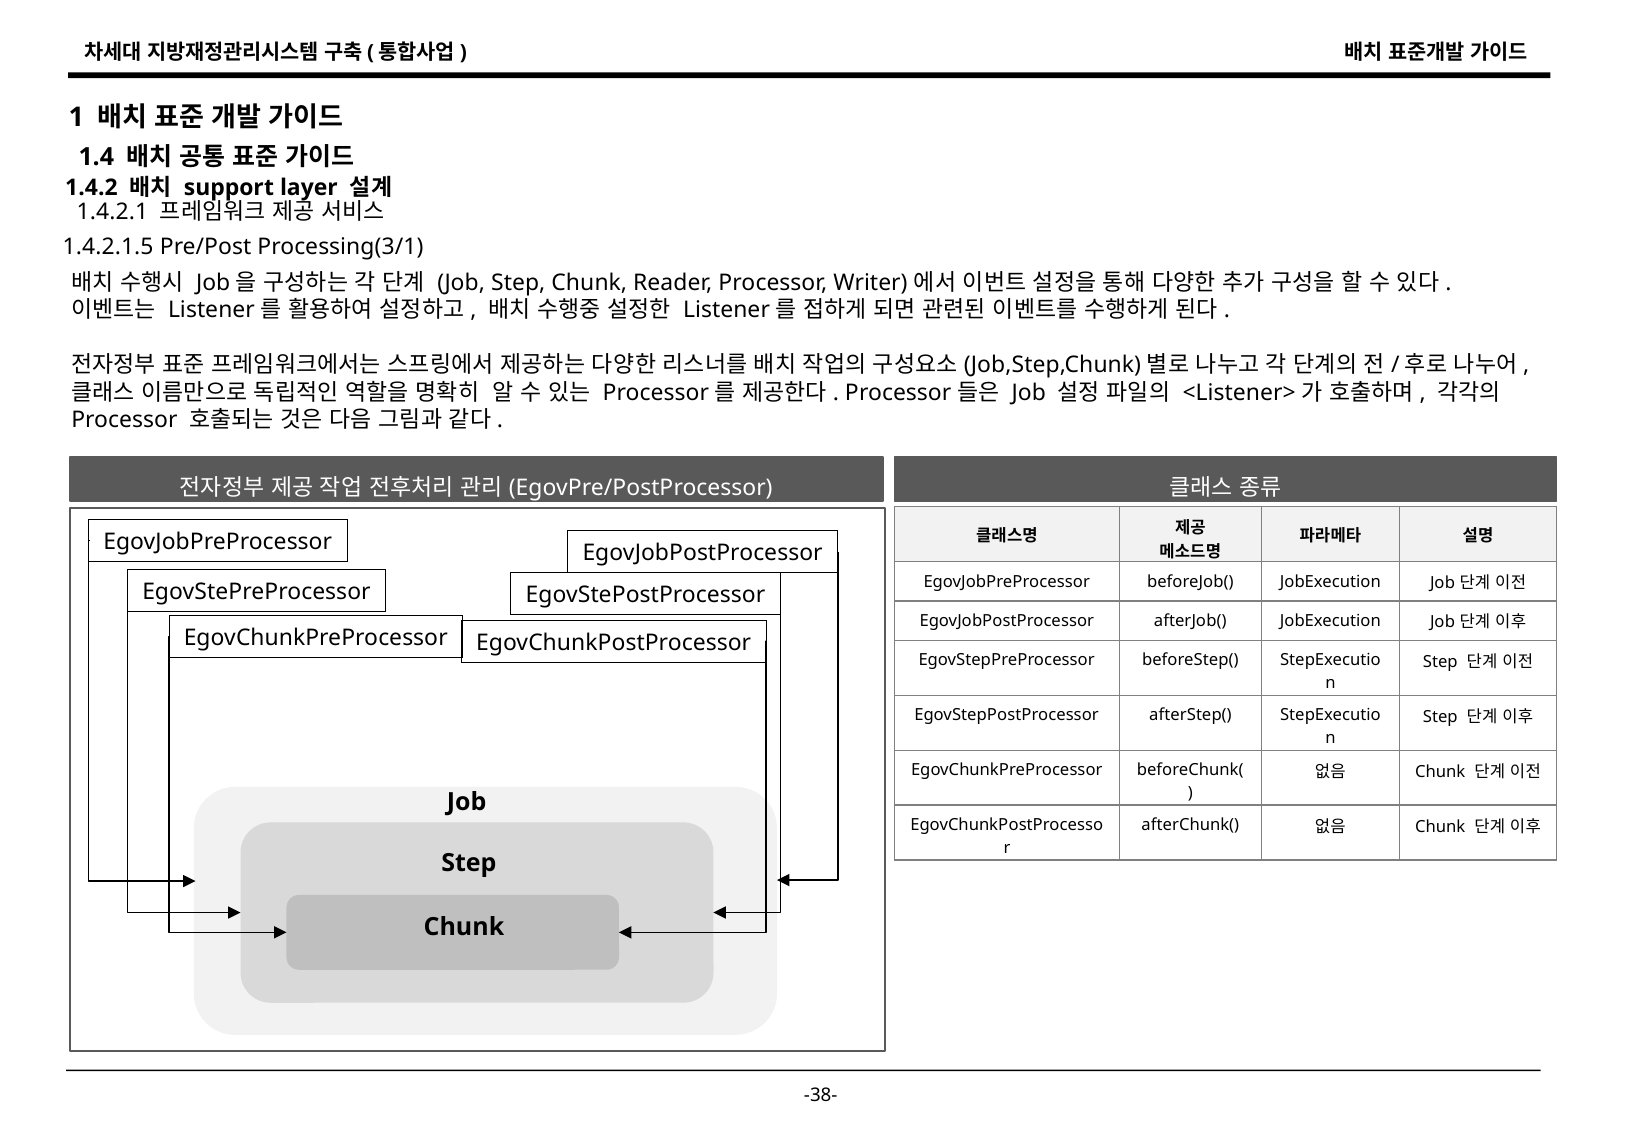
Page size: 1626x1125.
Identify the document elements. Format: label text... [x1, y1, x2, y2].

table_header 파라메타 [1262, 507, 1399, 561]
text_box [776, 551, 835, 881]
text_box 전자정부 제공 작업 전후처리 관리(EgovPre/PostProcessor) [69, 457, 884, 502]
text_box [69, 507, 885, 1052]
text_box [713, 593, 776, 913]
table_cell afterChunk() [1120, 806, 1261, 859]
table_cell EgovStepPostProcessor [895, 696, 1119, 750]
table_cell Job단계 이후 [1400, 602, 1556, 640]
table_cell EgovJobPreProcessor [895, 562, 1119, 600]
table_cell StepExecution [1262, 641, 1399, 695]
text_box 배치 수행시 Job을 구성하는 각 단계 (Job, Step, Chunk, Reader, Processor, Writer)에서 이번트 설정을 통해 다양한 추가 구성을 할 수 있다. 이벤트는 Listener를 활용하여 설정하고, 배치 수행중 설정한 Listener를 접하게 되면 관련된 이벤트를 수행하게 된다. 전자정부 표준 프레임워크에서는 스프링에서 제공하는 다양한 리스너를 배치 작업의 구성요소(Job,Step,Chunk)별로 나누고 각 단계의 전/후로 나누어, 클래스 이름만으로 독립적인 역할을 명확히 알 수 있는 Processor를 제공한다. Processor들은 Job 설정 파일의 <Listener>가 호출하며, 각각의 Processor 호출되는 것은 다음 그림과 같다. [56, 260, 1557, 440]
table_cell EgovJobPostProcessor [895, 602, 1119, 640]
table_header 설명 [1400, 507, 1556, 561]
table_cell EgovStepPreProcessor [895, 641, 1119, 695]
table_cell EgovChunkPostProcessor [895, 806, 1119, 859]
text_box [174, 636, 287, 933]
table_cell Step 단계 이후 [1400, 696, 1556, 750]
table_cell beforeChunk() [1120, 751, 1261, 804]
table_cell 없음 [1262, 806, 1399, 859]
table_cell beforeJob() [1120, 562, 1261, 600]
table_cell beforeStep() [1120, 641, 1261, 695]
table_cell Job단계 이전 [1400, 562, 1556, 600]
table_header 제공 메소드명 [1120, 507, 1261, 561]
table_cell Chunk 단계 이전 [1400, 751, 1556, 804]
text_box 1.4.2 배치 support layer 설계 [50, 137, 408, 207]
table_cell StepExecution [1262, 696, 1399, 750]
table_cell Step 단계 이전 [1400, 641, 1556, 695]
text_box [618, 641, 761, 933]
text_box 클래스 종류 [894, 457, 1557, 502]
table_cell afterStep() [1120, 696, 1261, 750]
table_cell afterJob() [1120, 602, 1261, 640]
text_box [91, 540, 196, 882]
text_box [132, 590, 241, 913]
text_box 1.4.2.1 프레임워크 제공 서비스 [61, 189, 407, 224]
table_cell EgovChunkPreProcessor [895, 751, 1119, 804]
text_box 1.4 배치 공통 표준 가이드 [63, 103, 370, 137]
text_box 1.4.2.1.5 Pre/Post Processing(3/1) [47, 224, 439, 267]
table_cell JobExecution [1262, 562, 1399, 600]
table_cell JobExecution [1262, 602, 1399, 640]
text_box 1 배치 표준 개발 가이드 [53, 58, 1168, 126]
table_cell 없음 [1262, 751, 1399, 804]
table_header 클래스명 [895, 507, 1119, 561]
table_cell Chunk 단계 이후 [1400, 806, 1556, 859]
